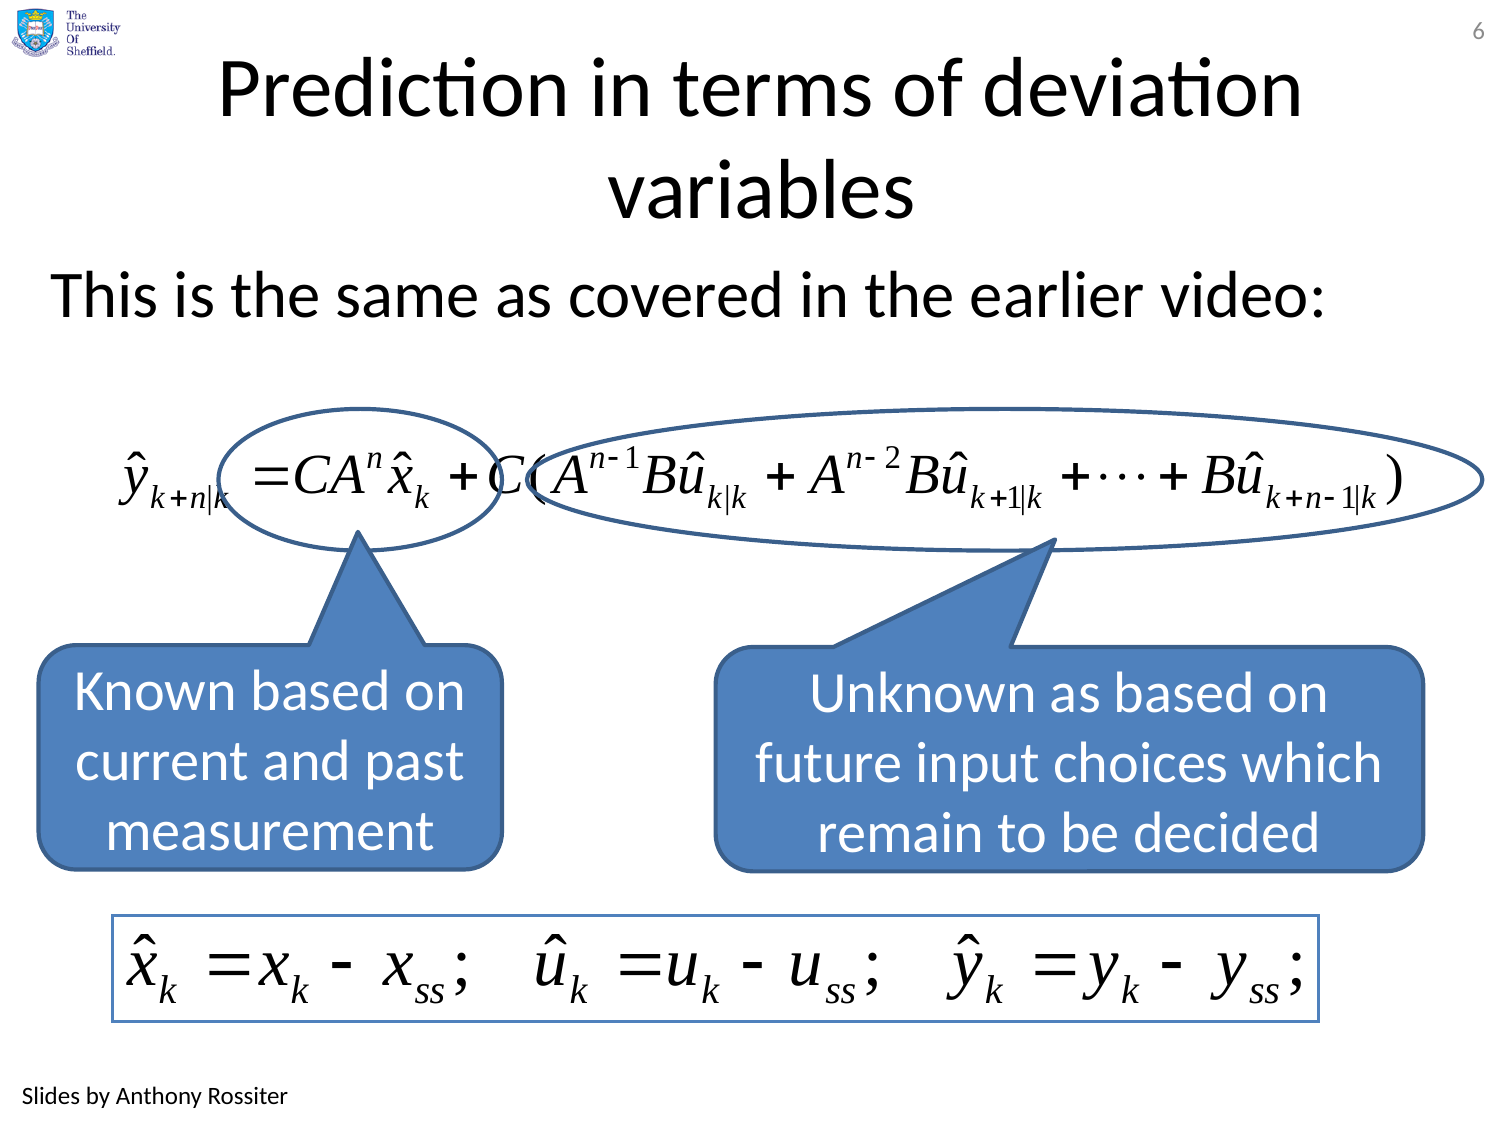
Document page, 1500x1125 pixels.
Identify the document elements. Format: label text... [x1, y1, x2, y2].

picture [0, 0, 168, 67]
text_box [1418, 442, 1485, 518]
footer Slides by Anthony Rossiter [0, 1065, 317, 1125]
text_box [254, 406, 466, 430]
text_box Known based on current and past measurement [36, 537, 505, 872]
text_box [113, 916, 1318, 1021]
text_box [109, 432, 1413, 528]
list This is the same as covered in the earlier video: [35, 243, 1465, 1079]
text_box [270, 537, 352, 553]
text_box Unknown as based on future input choices which remain to be decided [713, 537, 1426, 874]
title Prediction in terms of deviation variables [105, 23, 1418, 243]
text_box [1053, 537, 1305, 553]
text_box [651, 406, 1359, 430]
text_box [704, 537, 1053, 553]
text_box [364, 537, 450, 553]
slide_number 6 [1335, 0, 1500, 60]
